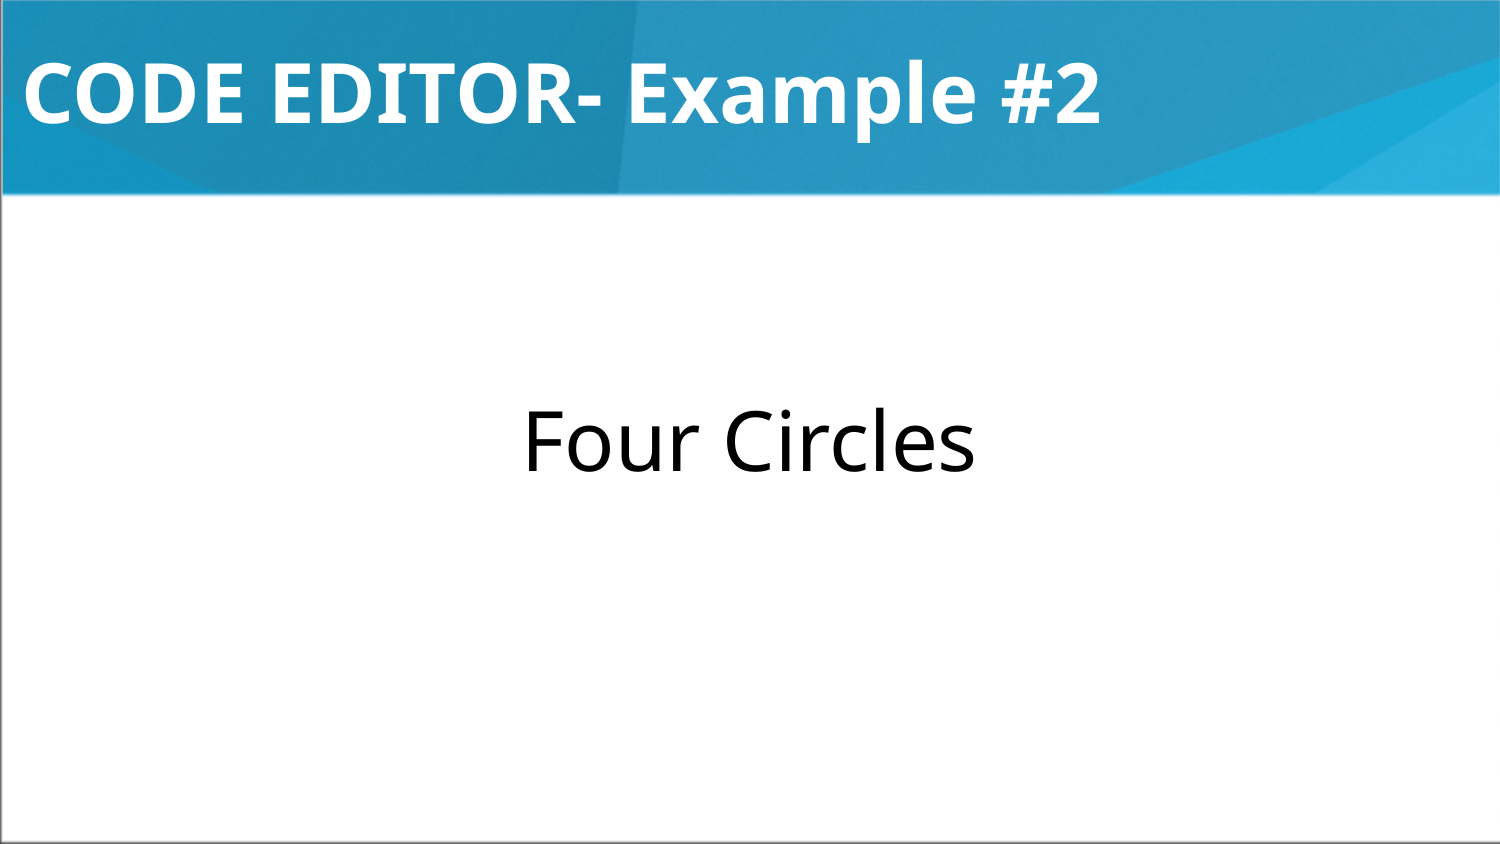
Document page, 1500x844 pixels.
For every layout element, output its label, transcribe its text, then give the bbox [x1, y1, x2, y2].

picture [0, 0, 1500, 844]
text_box Four Circles [339, 373, 1161, 514]
title CODE EDITOR- Example #2 [6, 14, 1500, 156]
